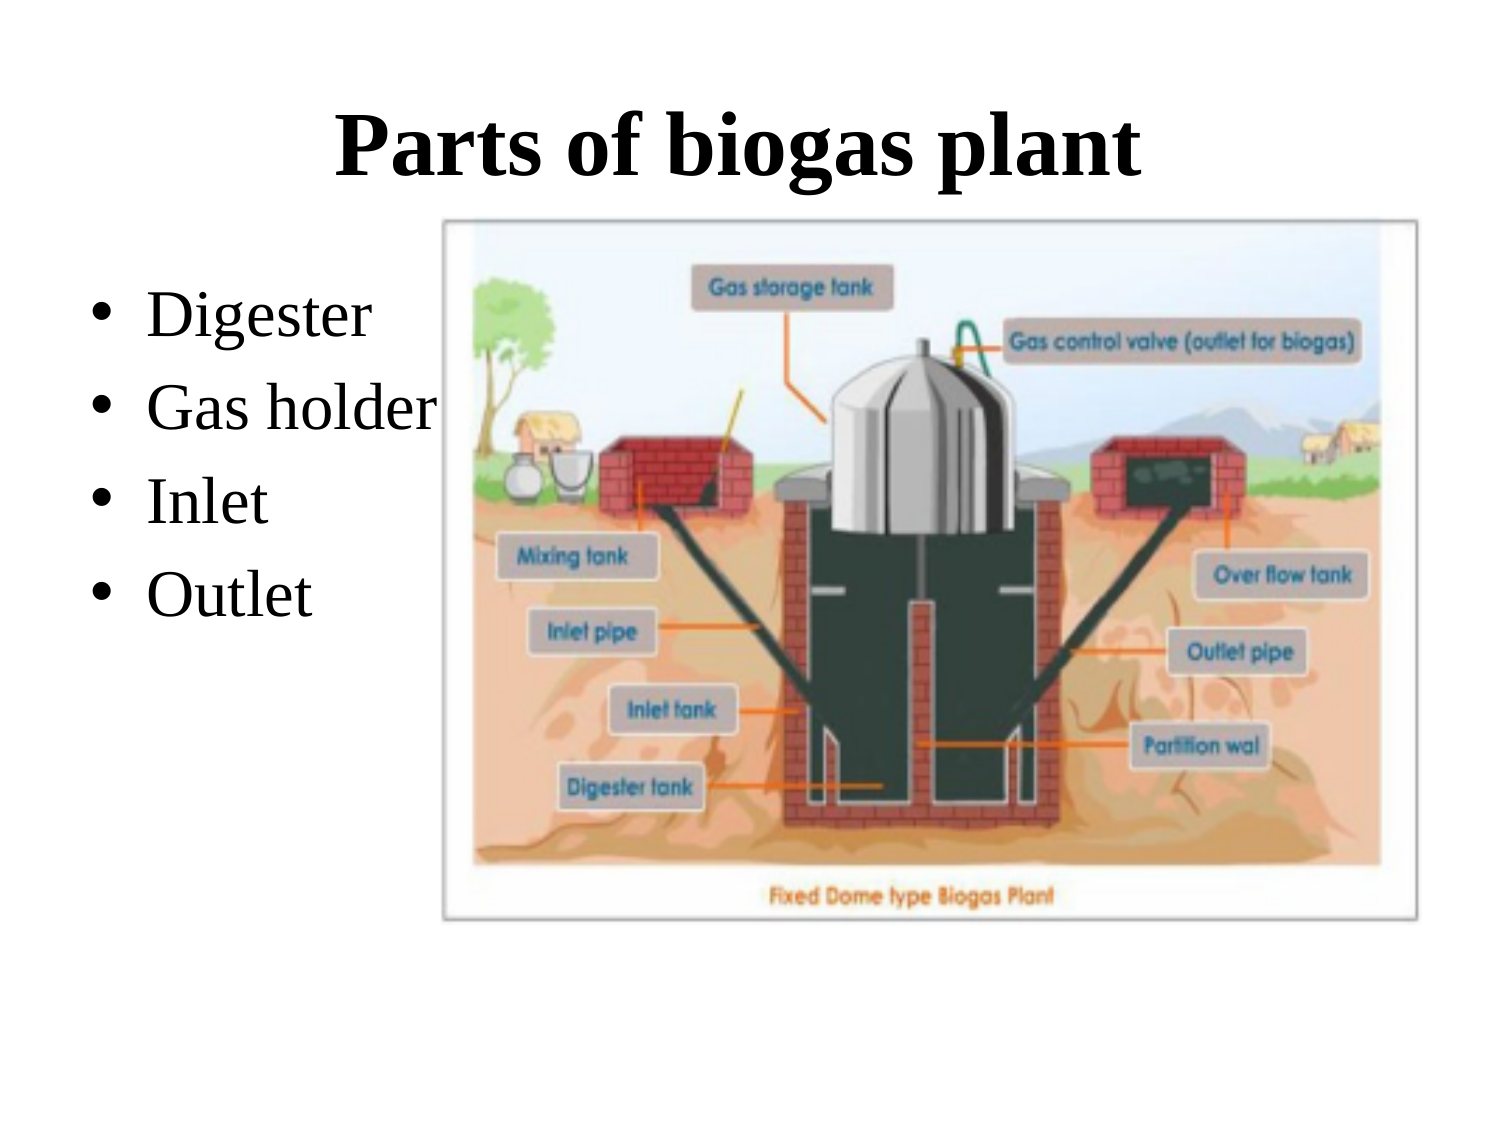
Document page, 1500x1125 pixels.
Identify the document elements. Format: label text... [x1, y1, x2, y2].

picture [437, 212, 1423, 926]
title Parts of biogas plant [75, 45, 1425, 233]
list Digester Gas holder Inlet Outlet [75, 262, 1425, 1005]
